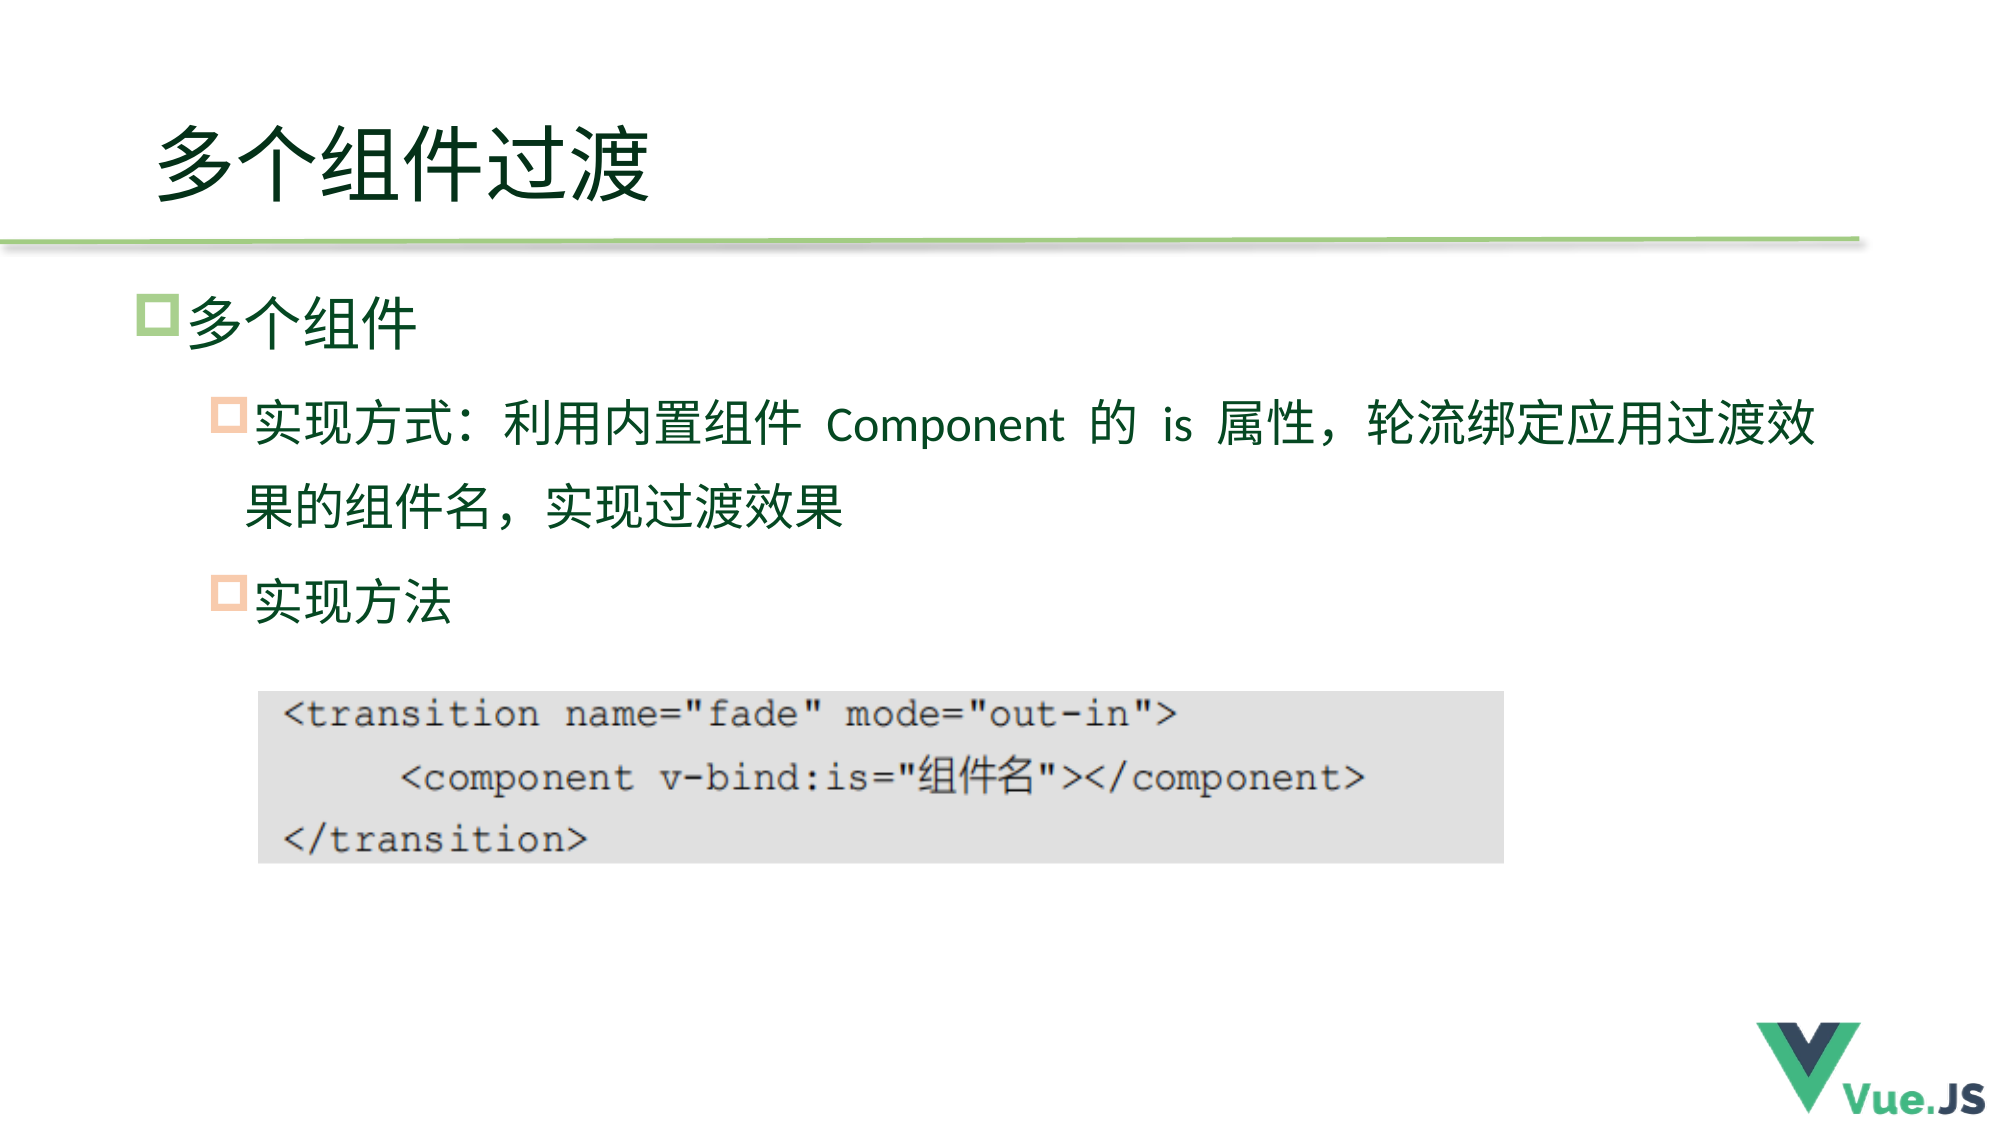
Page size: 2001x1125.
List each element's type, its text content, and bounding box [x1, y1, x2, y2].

list 多个组件 实现方式：利用内置组件 Component 的 is 属性，轮流绑定应用过渡效果的组件名，实现过渡效果 实现方法 [116, 251, 1865, 1014]
title 多个组件过渡 [137, 59, 1863, 278]
picture [1748, 1010, 2000, 1125]
picture [258, 690, 1504, 866]
